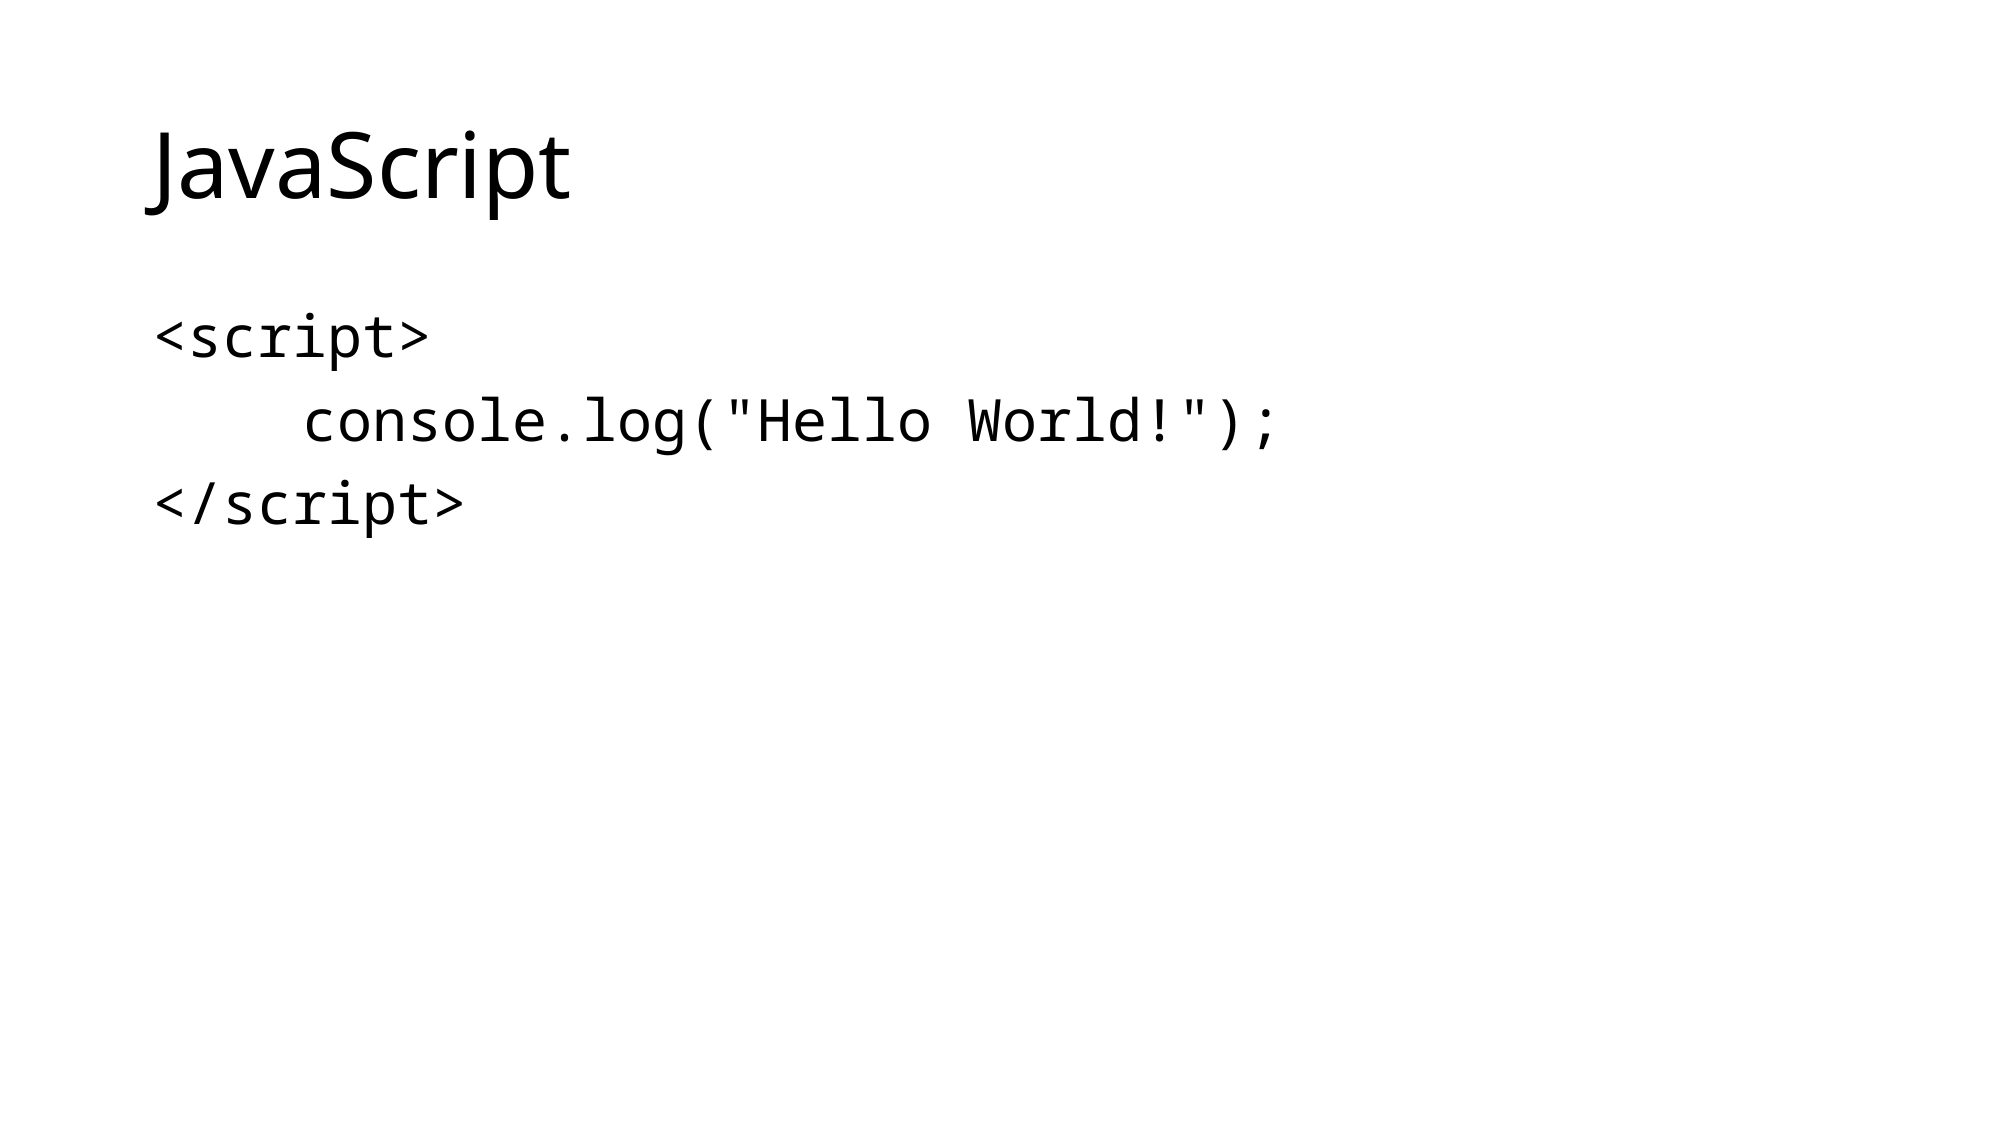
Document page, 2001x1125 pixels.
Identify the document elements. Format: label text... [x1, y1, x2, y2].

list <script> console.log("Hello World!"); </script> [137, 299, 1863, 1014]
title JavaScript [137, 59, 1863, 278]
